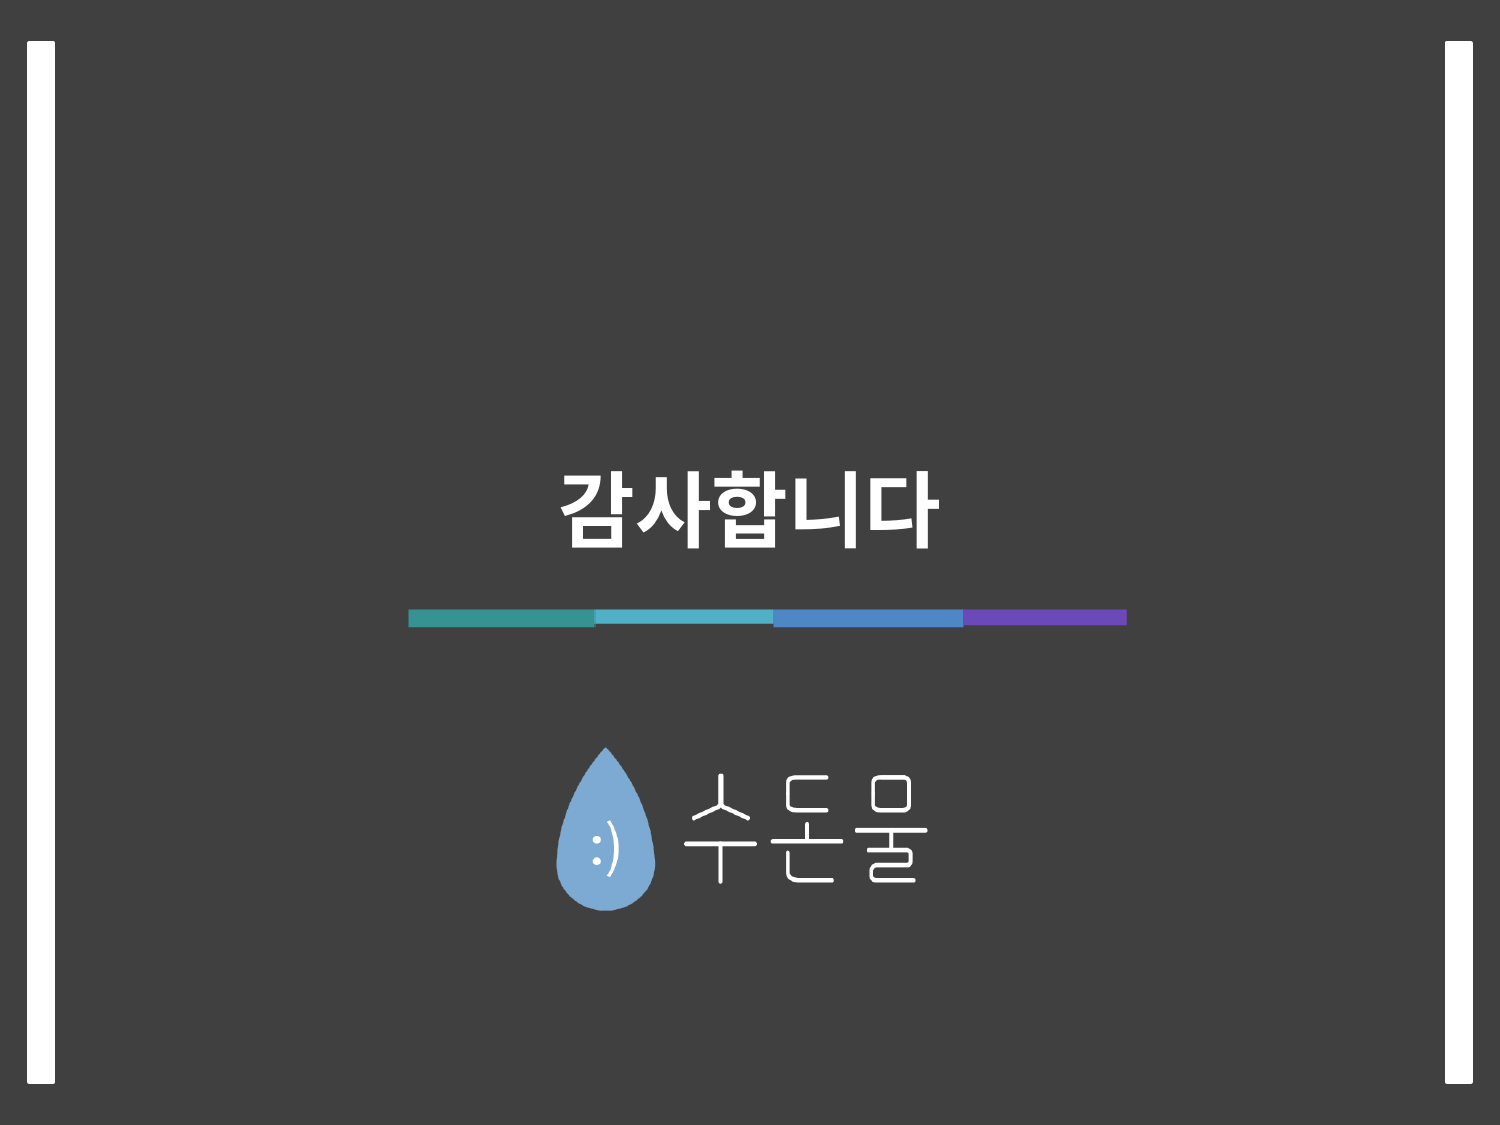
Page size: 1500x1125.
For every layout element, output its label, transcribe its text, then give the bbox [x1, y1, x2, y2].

picture [383, 675, 1153, 941]
title 감사합니다 [112, 450, 1388, 675]
